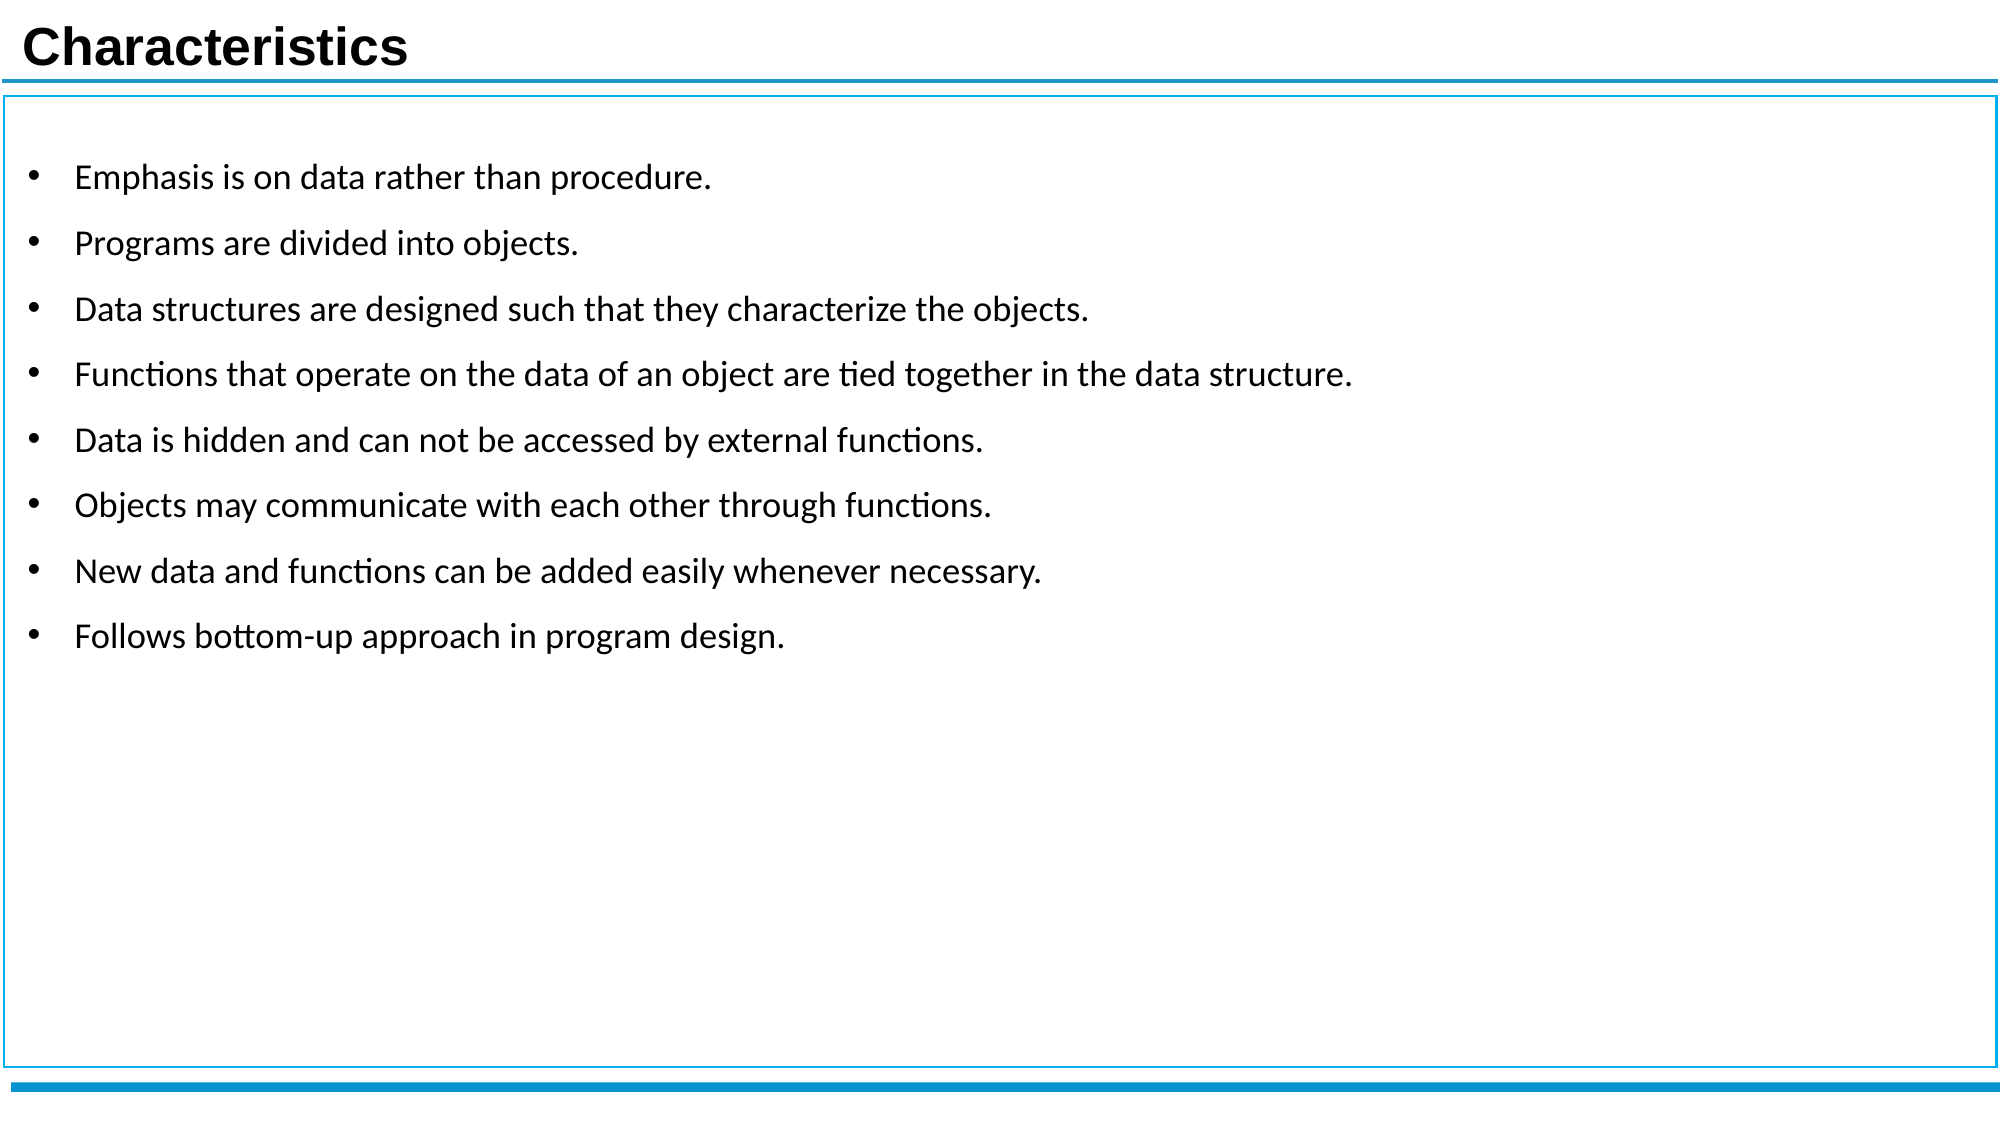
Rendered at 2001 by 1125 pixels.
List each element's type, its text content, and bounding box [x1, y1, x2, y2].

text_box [3, 96, 1997, 1068]
text_box Characteristics [20, 11, 791, 76]
text_box [11, 1082, 2000, 1092]
